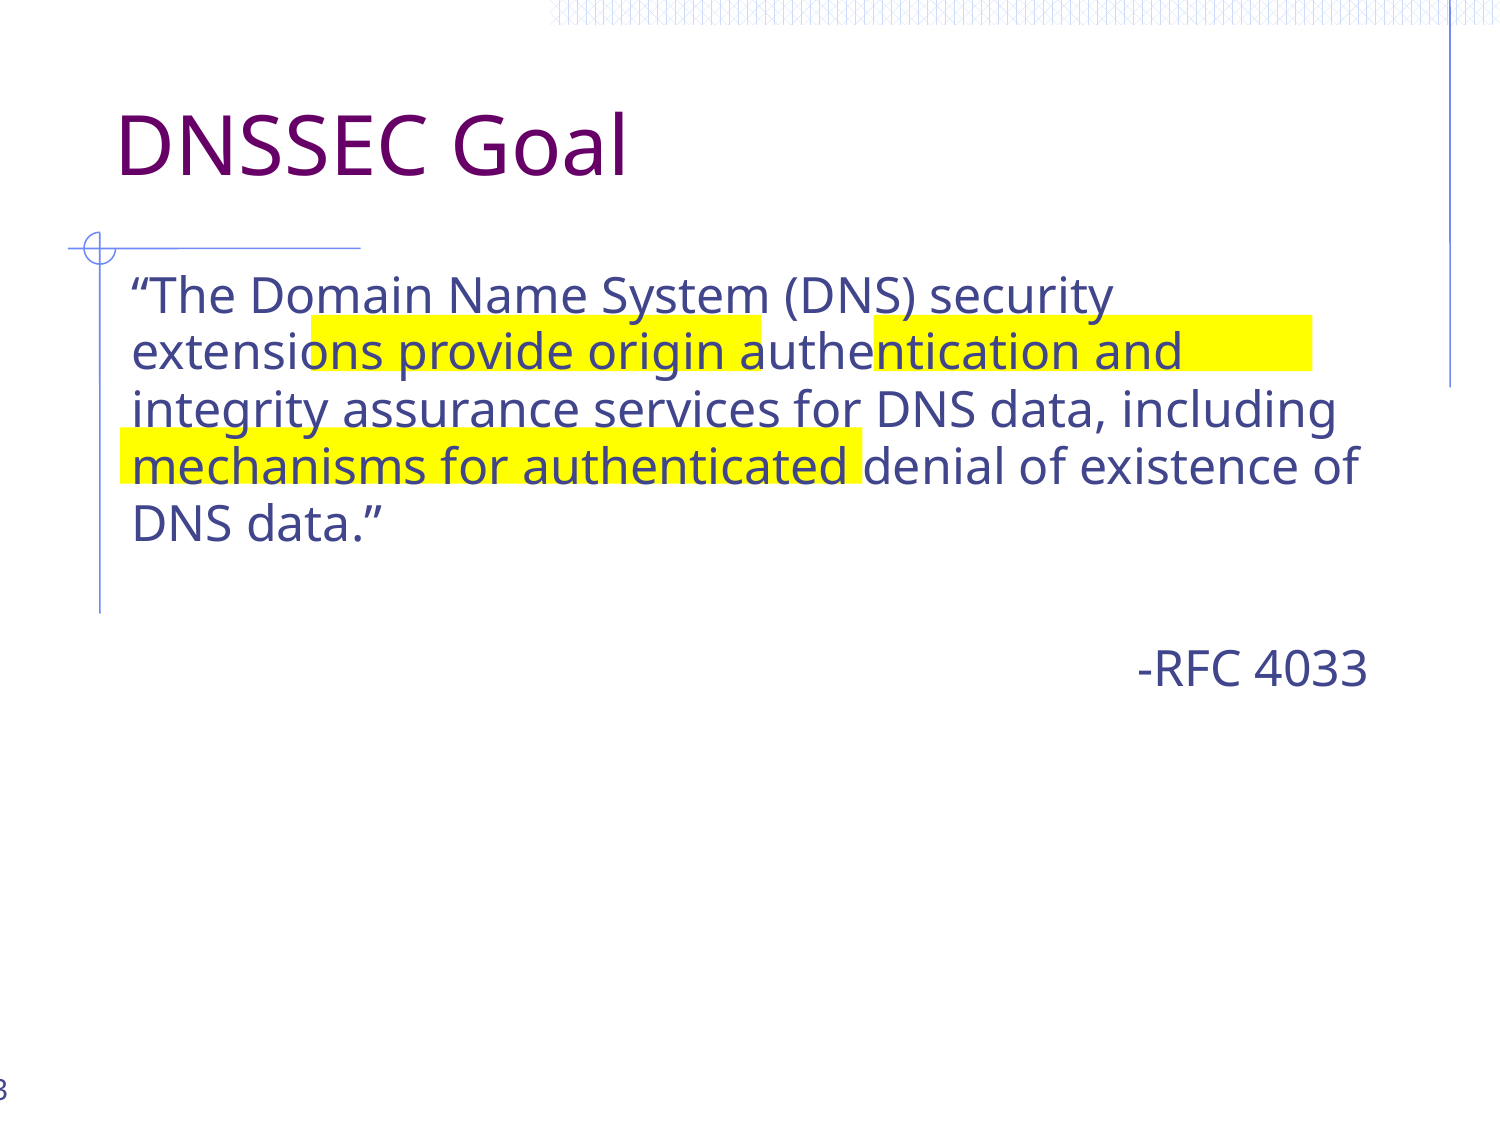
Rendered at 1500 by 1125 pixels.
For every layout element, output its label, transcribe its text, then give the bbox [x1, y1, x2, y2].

list “The Domain Name System (DNS) security extensions provide origin authentication and integrity assurance services for DNS data, including mechanisms for authenticated denial of existence of DNS data.” -RFC 4033 [131, 267, 1369, 651]
title DNSSEC Goal [99, 49, 1376, 201]
text_box [120, 427, 131, 484]
